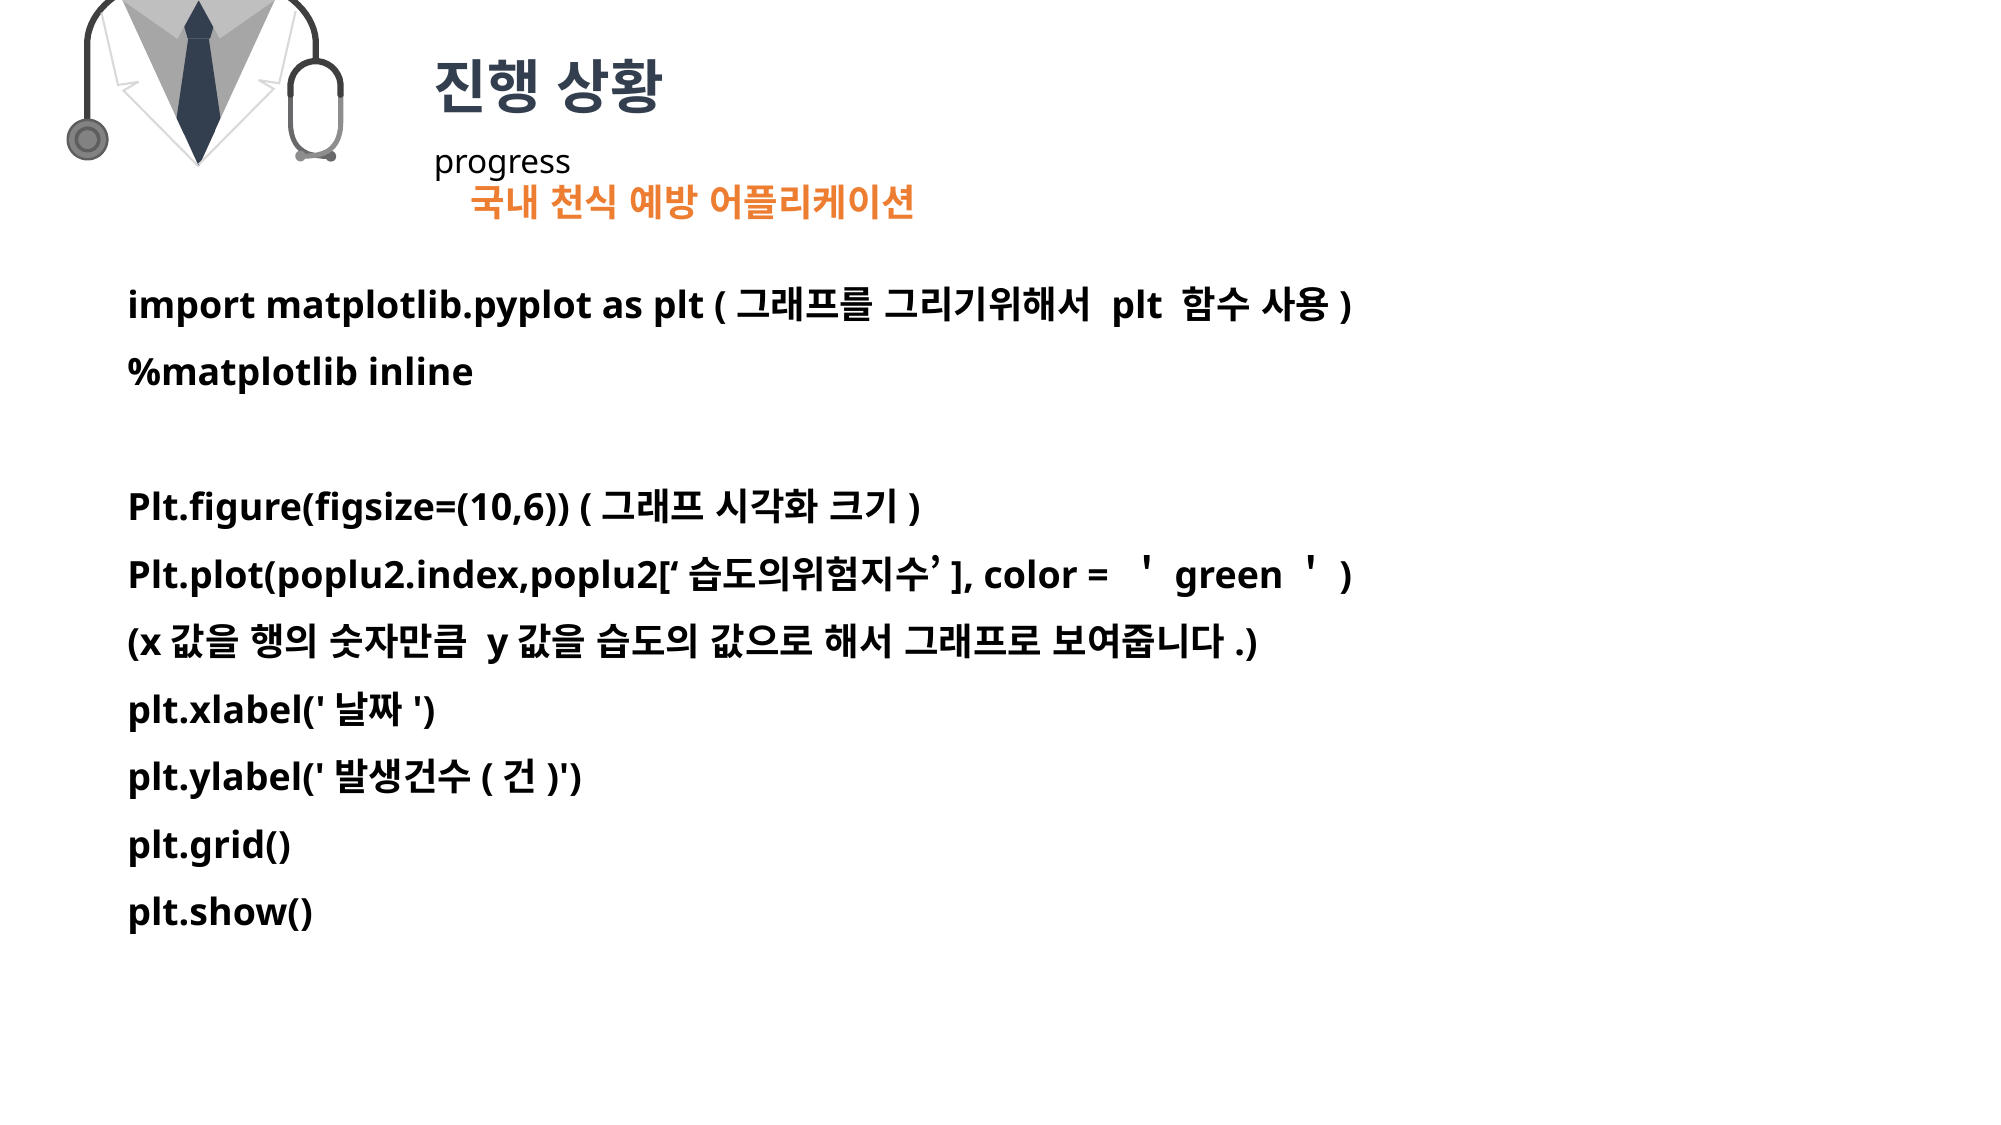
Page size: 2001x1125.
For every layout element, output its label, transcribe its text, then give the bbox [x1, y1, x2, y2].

text_box 진행 상황 progress [419, 7, 1424, 188]
text_box import matplotlib.pyplot as plt (그래프를 그리기위해서 plt 함수 사용) %matplotlib inline Plt.figure(figsize=(10,6)) (그래프 시각화 크기) Plt.plot(poplu2.index,poplu2[‘습도의위험지수’], color = ＇green＇) (x값을 행의 숫자만큼 y값을 습도의 값으로 해서 그래프로 보여줍니다.) plt.xlabel('날짜') plt.ylabel('발생건수(건)') plt.grid() plt.show() [112, 250, 1825, 941]
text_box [66, 0, 344, 167]
text_box 국내 천식 예방 어플리케이션 [456, 171, 932, 231]
